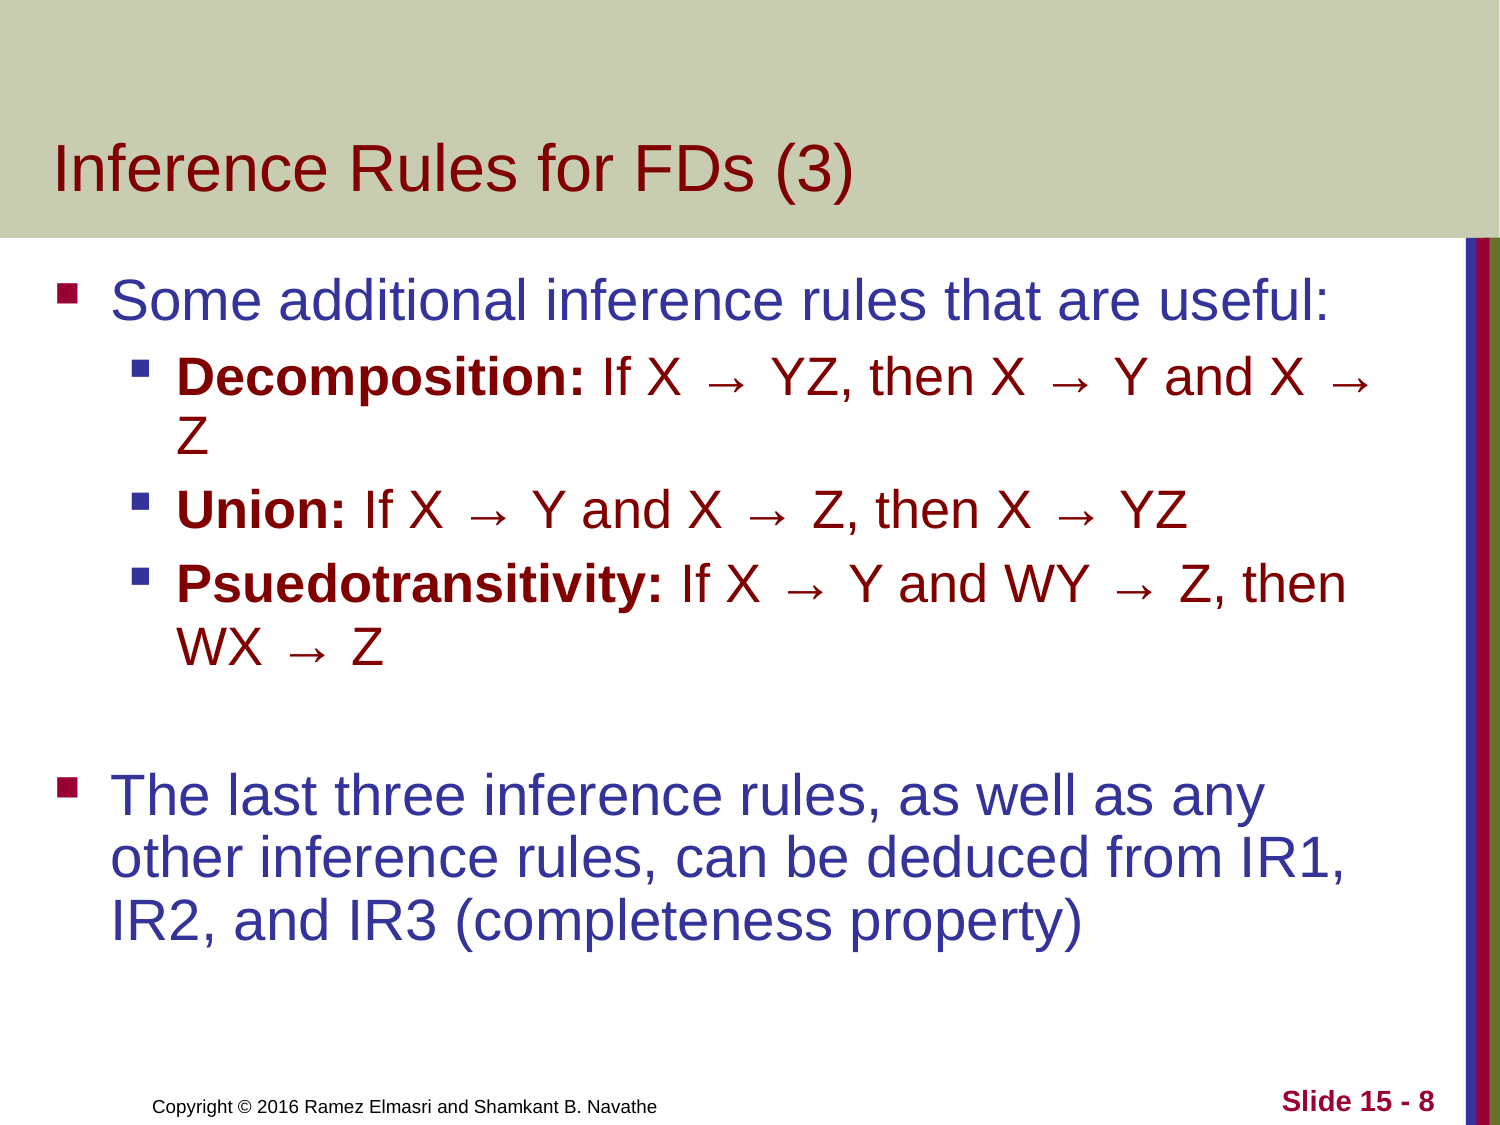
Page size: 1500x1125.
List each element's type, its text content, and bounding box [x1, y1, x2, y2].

title Inference Rules for FDs (3) [37, 49, 1317, 213]
list Some additional inference rules that are useful: Decomposition: If X → YZ, then X → Y and X → Z Union: If X → Y and X → Z, then X → YZ Psuedotransitivity: If X → Y and WY → Z, then WX → Z The last three inference rules, as well as any other inference rules, can be deduced from IR1, IR2, and IR3 (completeness property) [39, 262, 1400, 1013]
slide_number Slide 15 - 8 [1137, 1050, 1450, 1125]
